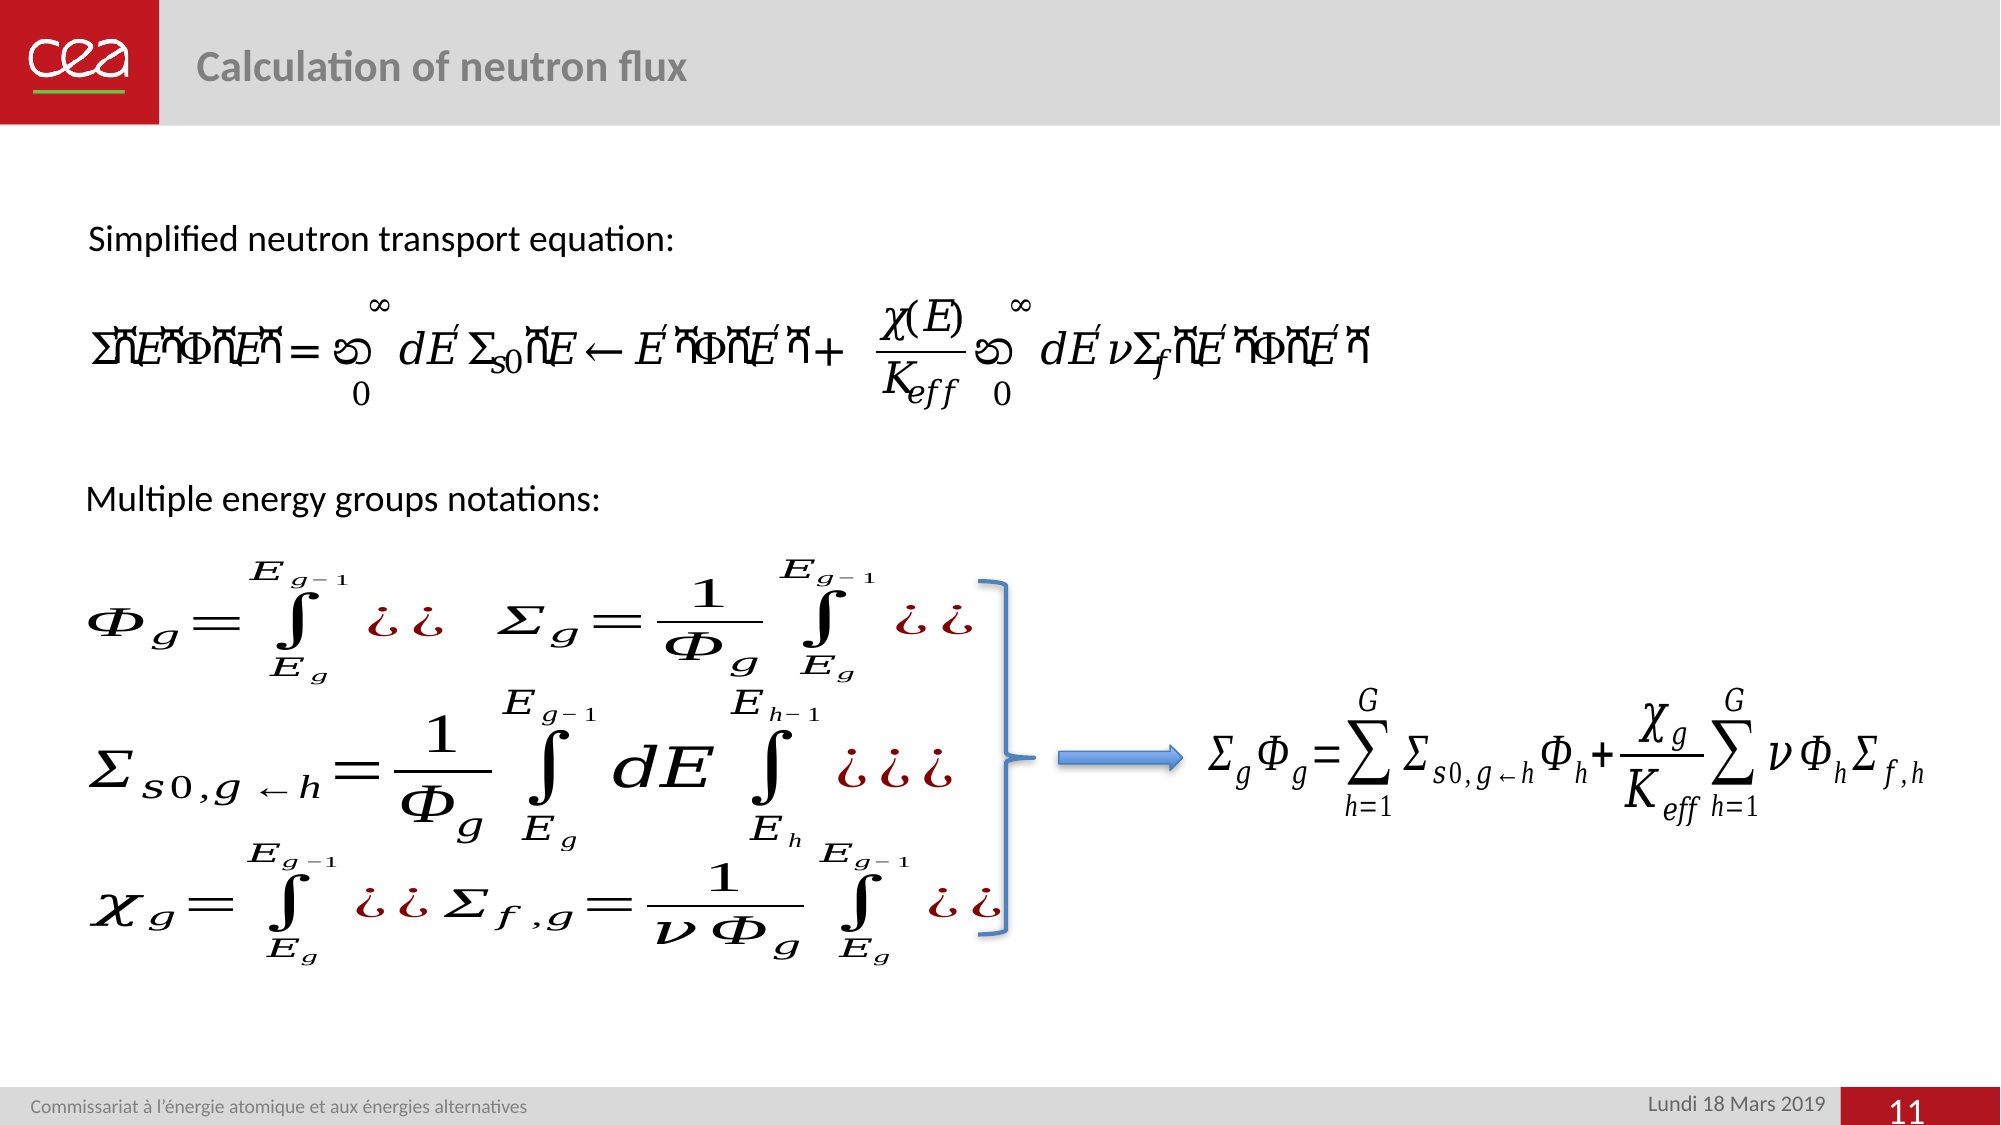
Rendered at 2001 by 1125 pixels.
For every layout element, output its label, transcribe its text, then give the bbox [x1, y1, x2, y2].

slide_number 11 [1872, 1086, 1976, 1125]
text_box [978, 579, 1037, 937]
text_box Simplified neutron transport equation: [73, 206, 691, 267]
title Calculation of neutron flux [181, 30, 1532, 97]
text_box [1058, 744, 1184, 771]
picture [27, 36, 129, 94]
text_box Multiple energy groups notations: [70, 466, 617, 527]
picture [0, 279, 1620, 454]
